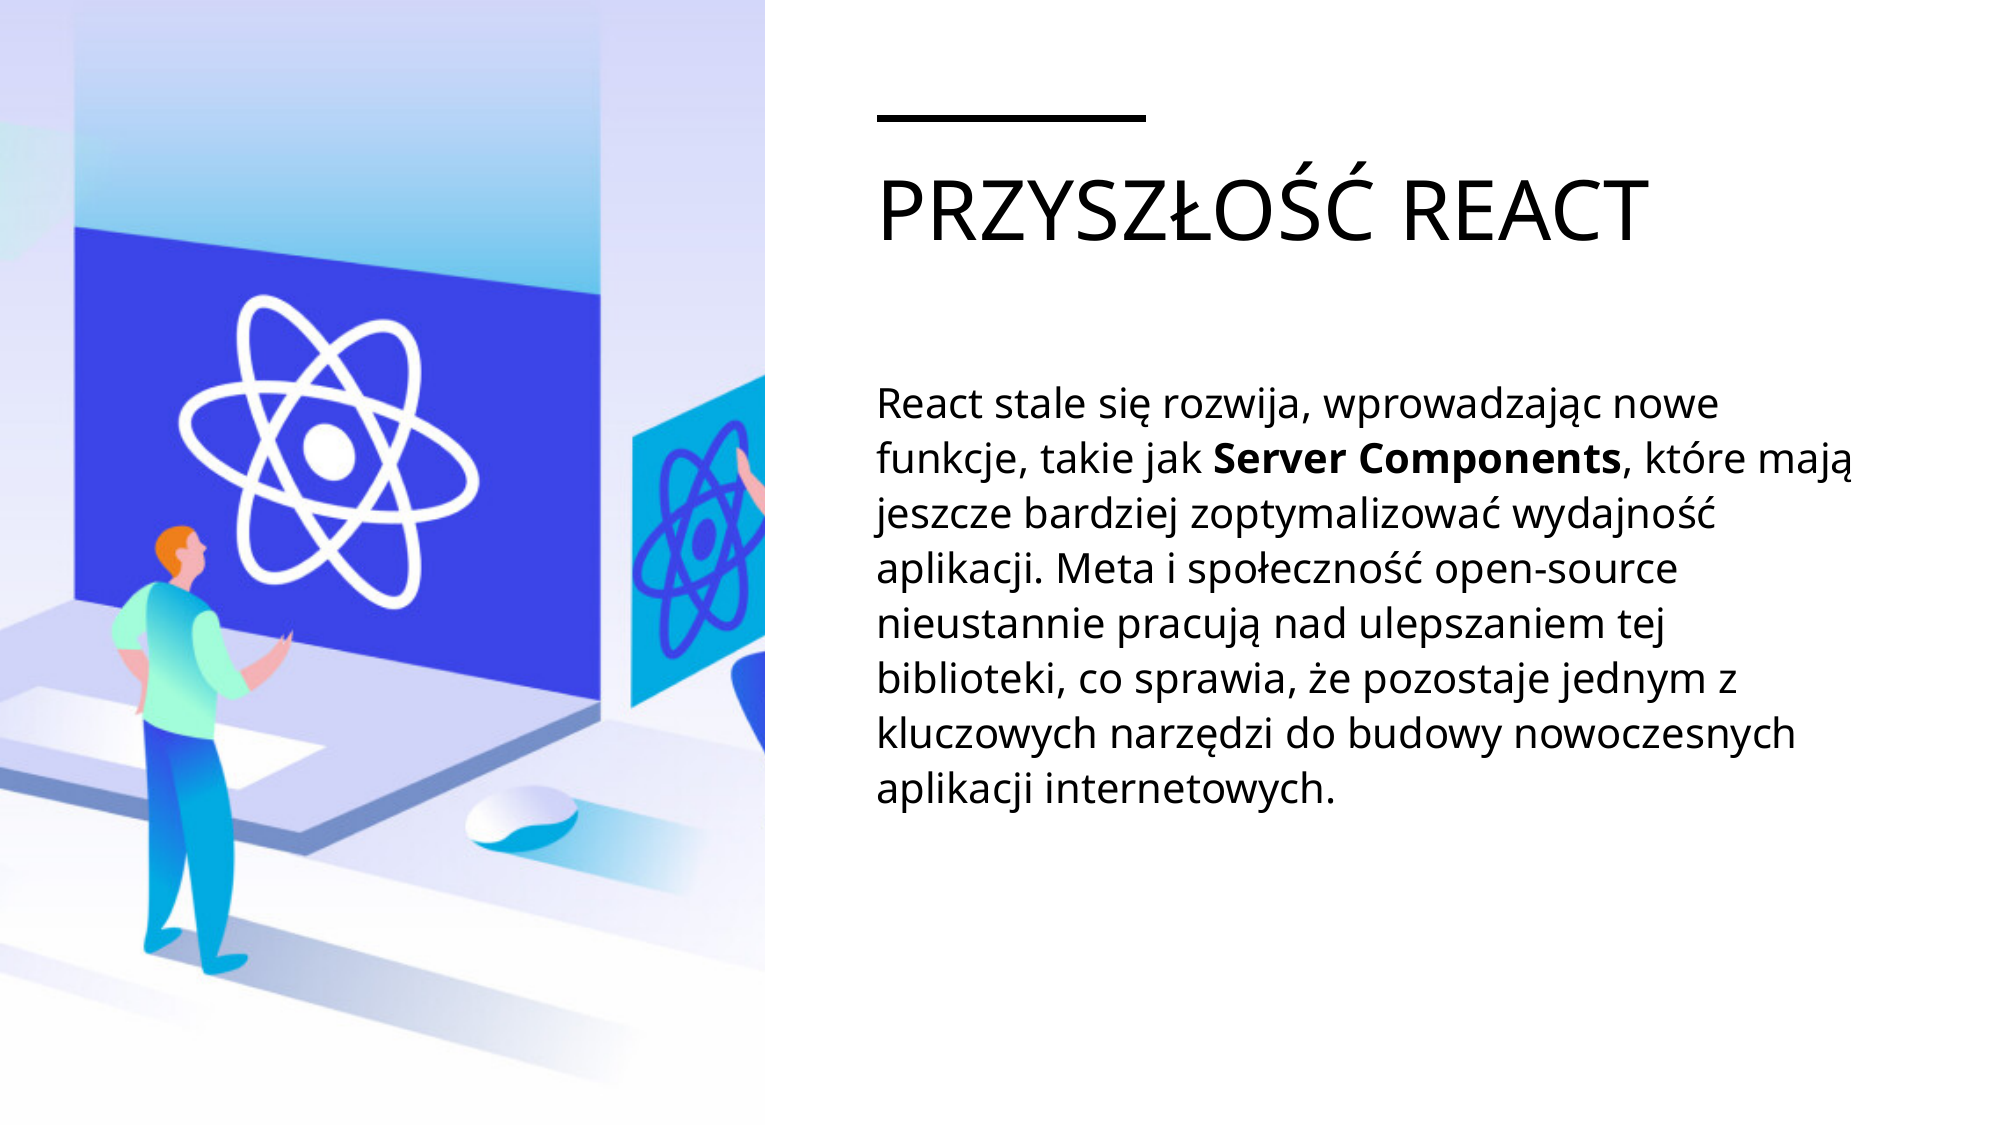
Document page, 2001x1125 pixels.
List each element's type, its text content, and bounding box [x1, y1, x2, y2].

text_box [765, 0, 2000, 1125]
title Przyszłość React [861, 149, 1884, 364]
list React stale się rozwija, wprowadzając nowe funkcje, takie jak Server Components, które mają jeszcze bardziej zoptymalizować wydajność aplikacji. Meta i społeczność open-source nieustannie pracują nad ulepszaniem tej biblioteki, co sprawia, że pozostaje jednym z kluczowych narzędzi do budowy nowoczesnych aplikacji internetowych. [861, 364, 1884, 1011]
picture [0, 0, 765, 1125]
